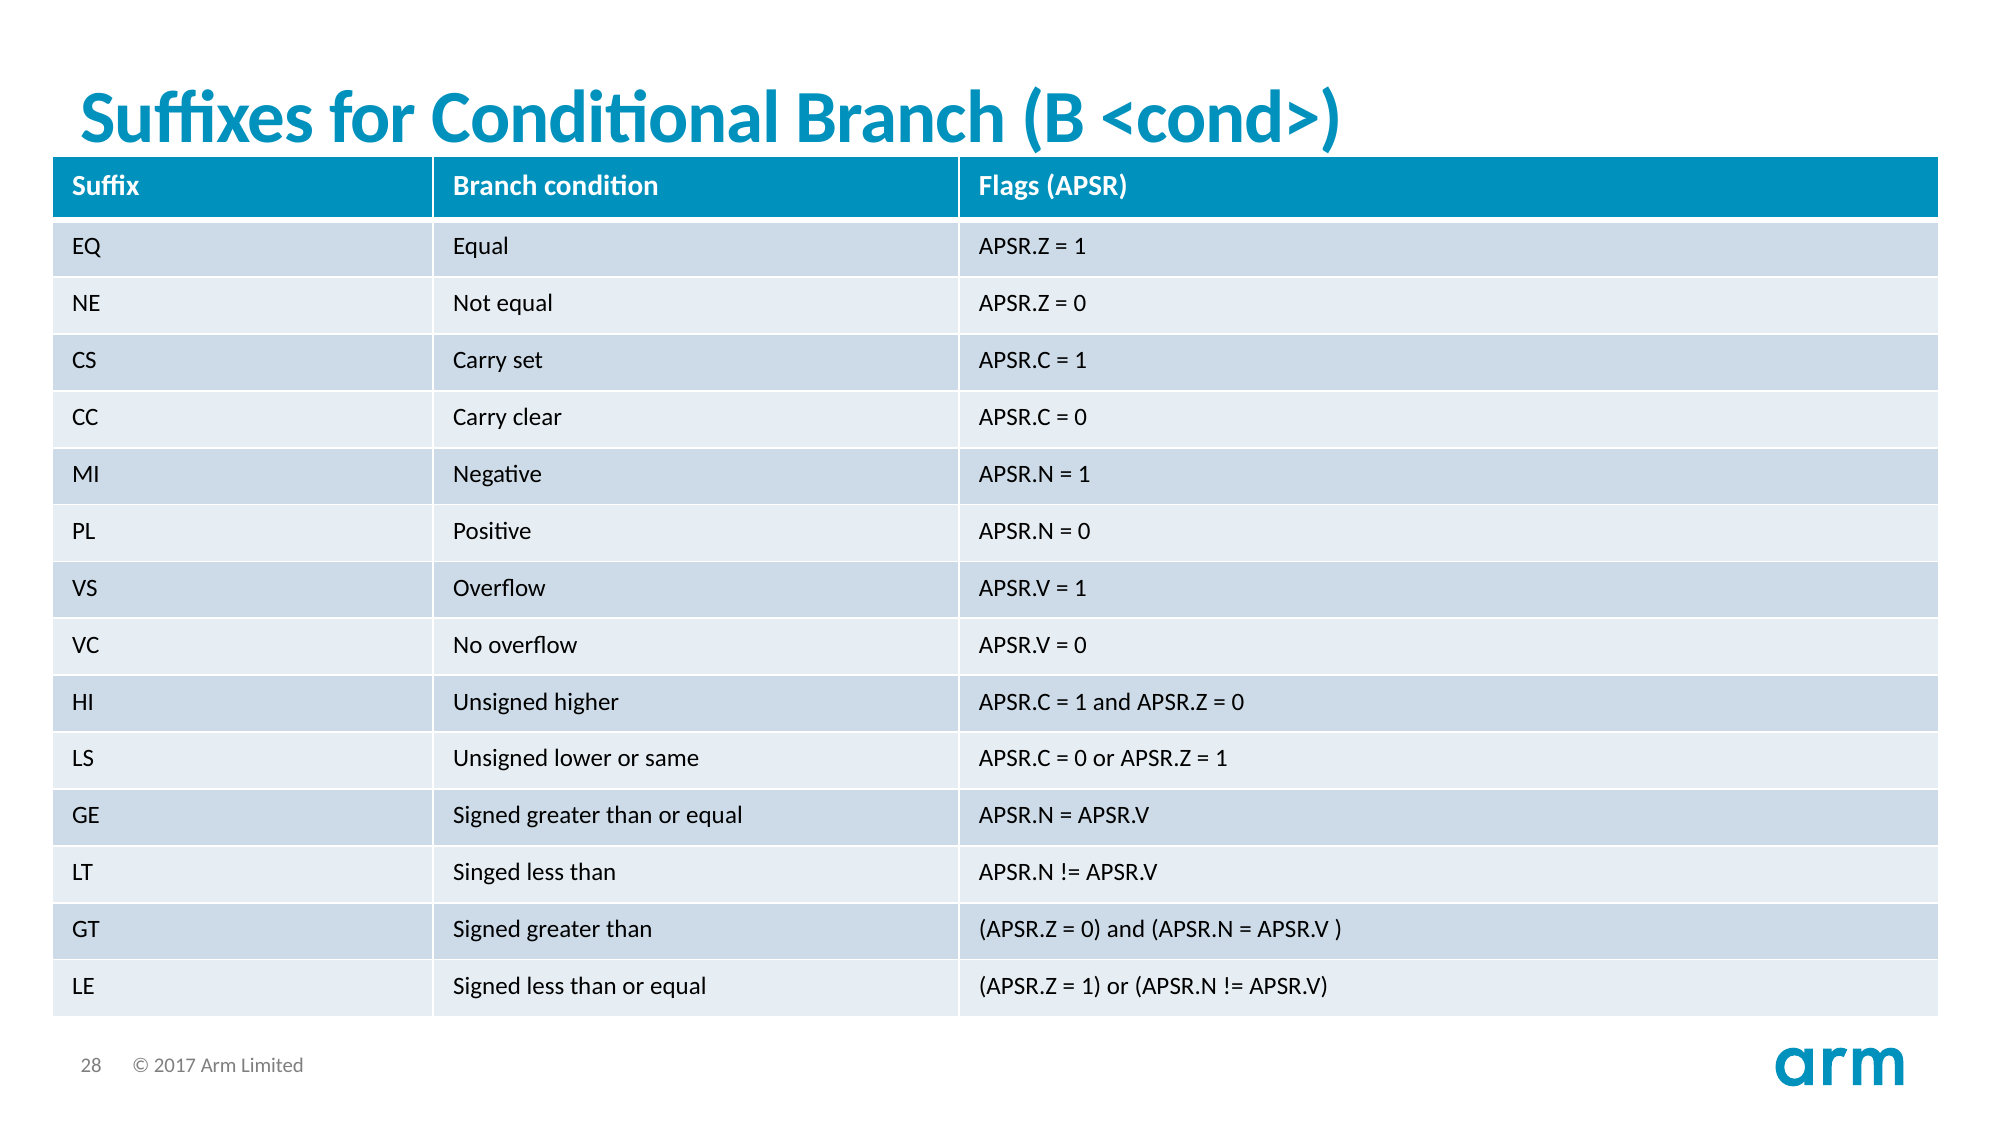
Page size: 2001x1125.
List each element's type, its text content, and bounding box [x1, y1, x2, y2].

table_cell Singed less than [434, 847, 958, 902]
table_cell APSR.C = 1 and APSR.Z = 0 [960, 676, 1938, 731]
table_cell APSR.N != APSR.V [960, 847, 1938, 902]
table_header Branch condition [434, 157, 958, 217]
table_cell LE [53, 960, 432, 1016]
table_cell APSR.N = APSR.V [960, 790, 1938, 845]
table_cell Not equal [434, 278, 958, 333]
table_cell Signed greater than or equal [434, 790, 958, 845]
table_cell GE [53, 790, 432, 845]
table_cell Signed greater than [434, 904, 958, 959]
table_cell VS [53, 562, 432, 617]
table_cell Overflow [434, 562, 958, 617]
table_cell Negative [434, 449, 958, 504]
table_cell Positive [434, 505, 958, 561]
table_cell Unsigned higher [434, 676, 958, 731]
table_header Suffix [53, 157, 432, 217]
table_cell APSR.V = 0 [960, 619, 1938, 674]
table_cell NE [53, 278, 432, 333]
table_cell LS [53, 733, 432, 788]
table_cell CS [53, 335, 432, 390]
table_cell VC [53, 619, 432, 674]
table_cell Carry clear [434, 392, 958, 447]
table_cell APSR.N = 1 [960, 449, 1938, 504]
table_cell No overflow [434, 619, 958, 674]
table_header Flags (APSR) [960, 157, 1938, 217]
table_cell (APSR.Z = 0) and (APSR.N = APSR.V ) [960, 904, 1938, 959]
table_cell GT [53, 904, 432, 959]
table_cell CC [53, 392, 432, 447]
table_cell APSR.Z = 0 [960, 278, 1938, 333]
table_cell LT [53, 847, 432, 902]
table_cell APSR.C = 1 [960, 335, 1938, 390]
table_cell HI [53, 676, 432, 731]
table_cell MI [53, 449, 432, 504]
table_cell APSR.V = 1 [960, 562, 1938, 617]
table_cell EQ [53, 223, 432, 276]
table_cell Unsigned lower or same [434, 733, 958, 788]
table_cell APSR.Z = 1 [960, 223, 1938, 276]
table_cell Carry set [434, 335, 958, 390]
table_cell APSR.N = 0 [960, 505, 1938, 561]
table_cell APSR.C = 0 or APSR.Z = 1 [960, 733, 1938, 788]
table_cell PL [53, 505, 432, 561]
title Suffixes for Conditional Branch (B <cond>) [80, 48, 1915, 155]
table_cell (APSR.Z = 1) or (APSR.N != APSR.V) [960, 960, 1938, 1016]
table_cell Equal [434, 223, 958, 276]
table_cell APSR.C = 0 [960, 392, 1938, 447]
table_cell Signed less than or equal [434, 960, 958, 1016]
